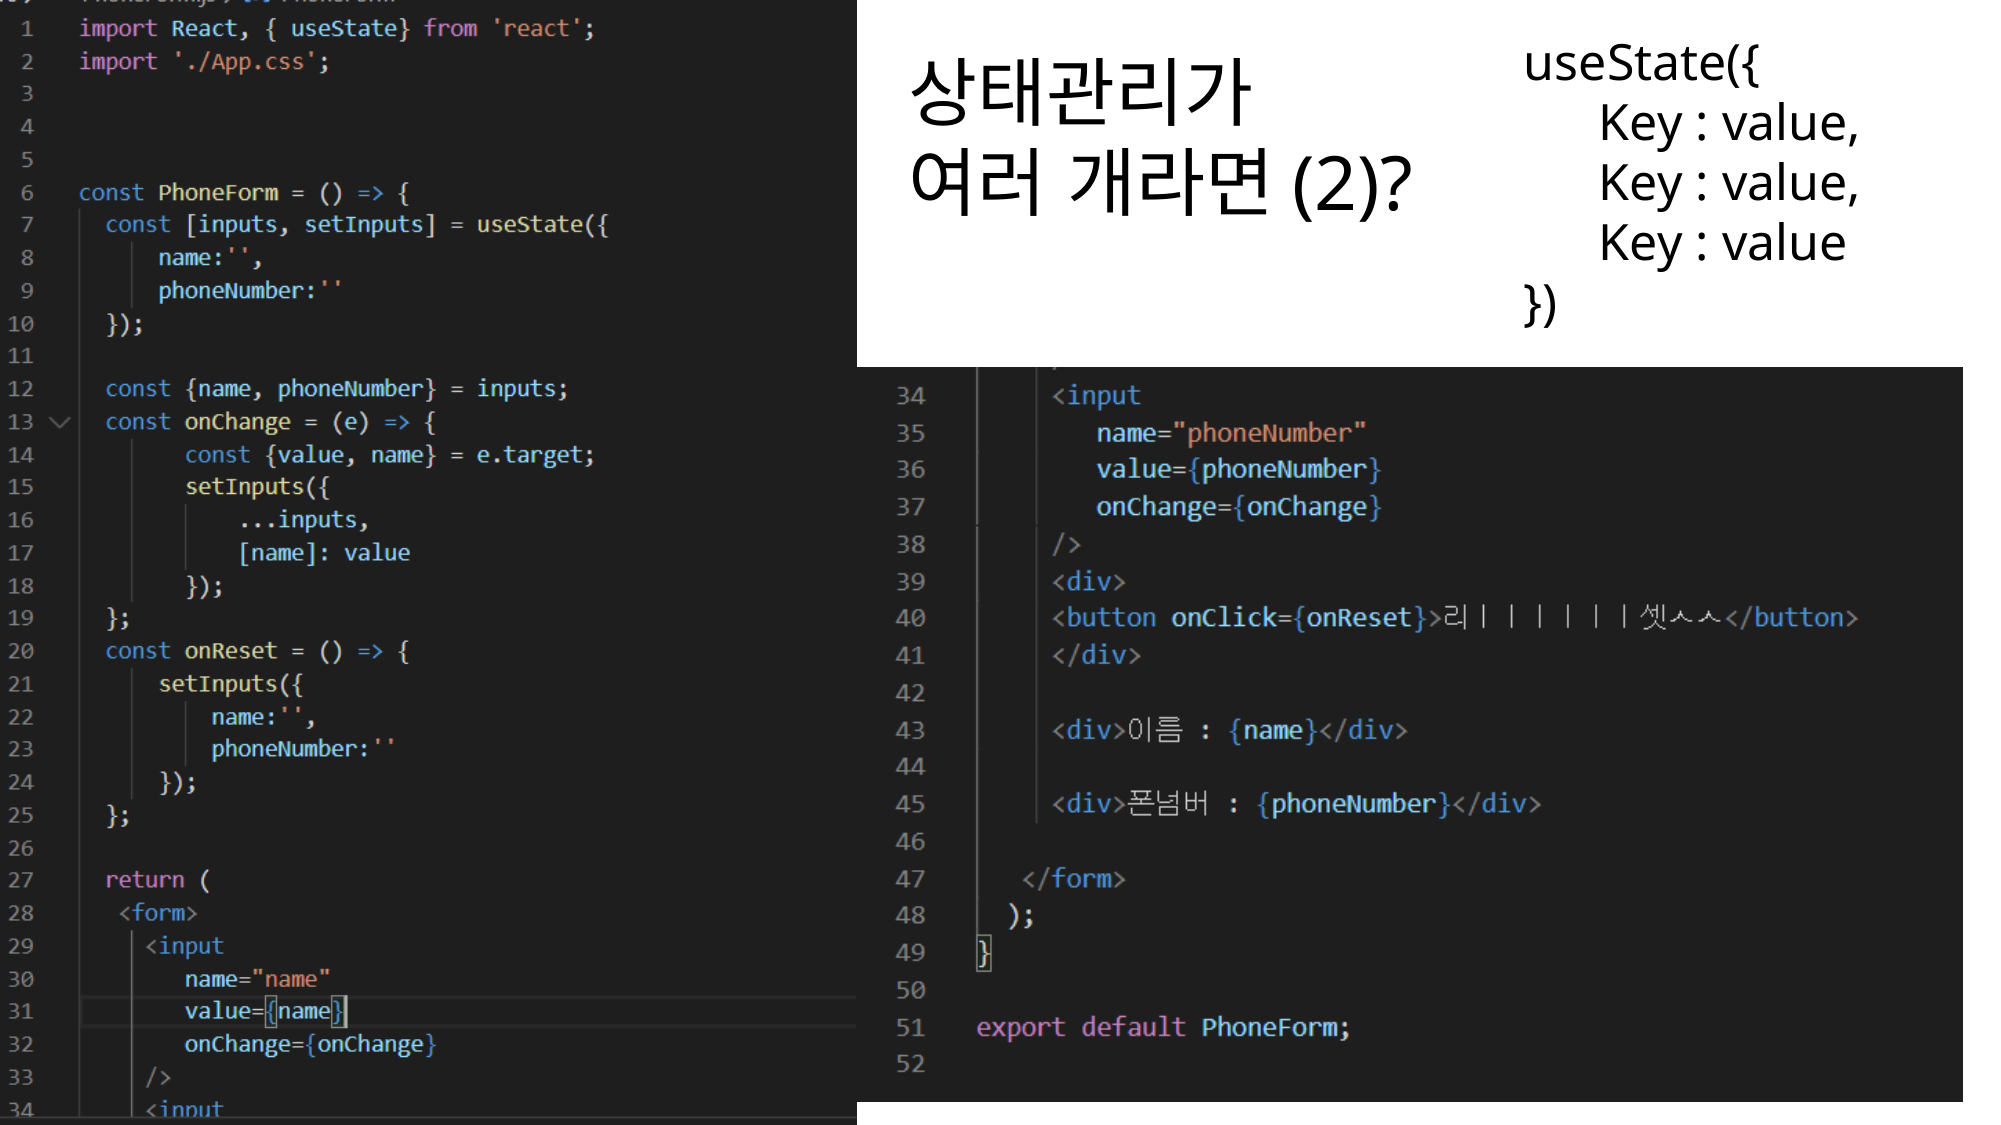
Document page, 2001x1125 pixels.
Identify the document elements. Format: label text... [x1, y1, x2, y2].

text_box 상태관리가 여러 개라면(2)? [893, 38, 1509, 323]
text_box useState({ Key : value, Key : value, Key : value }) [1509, 23, 1914, 338]
picture [0, 0, 1963, 1125]
